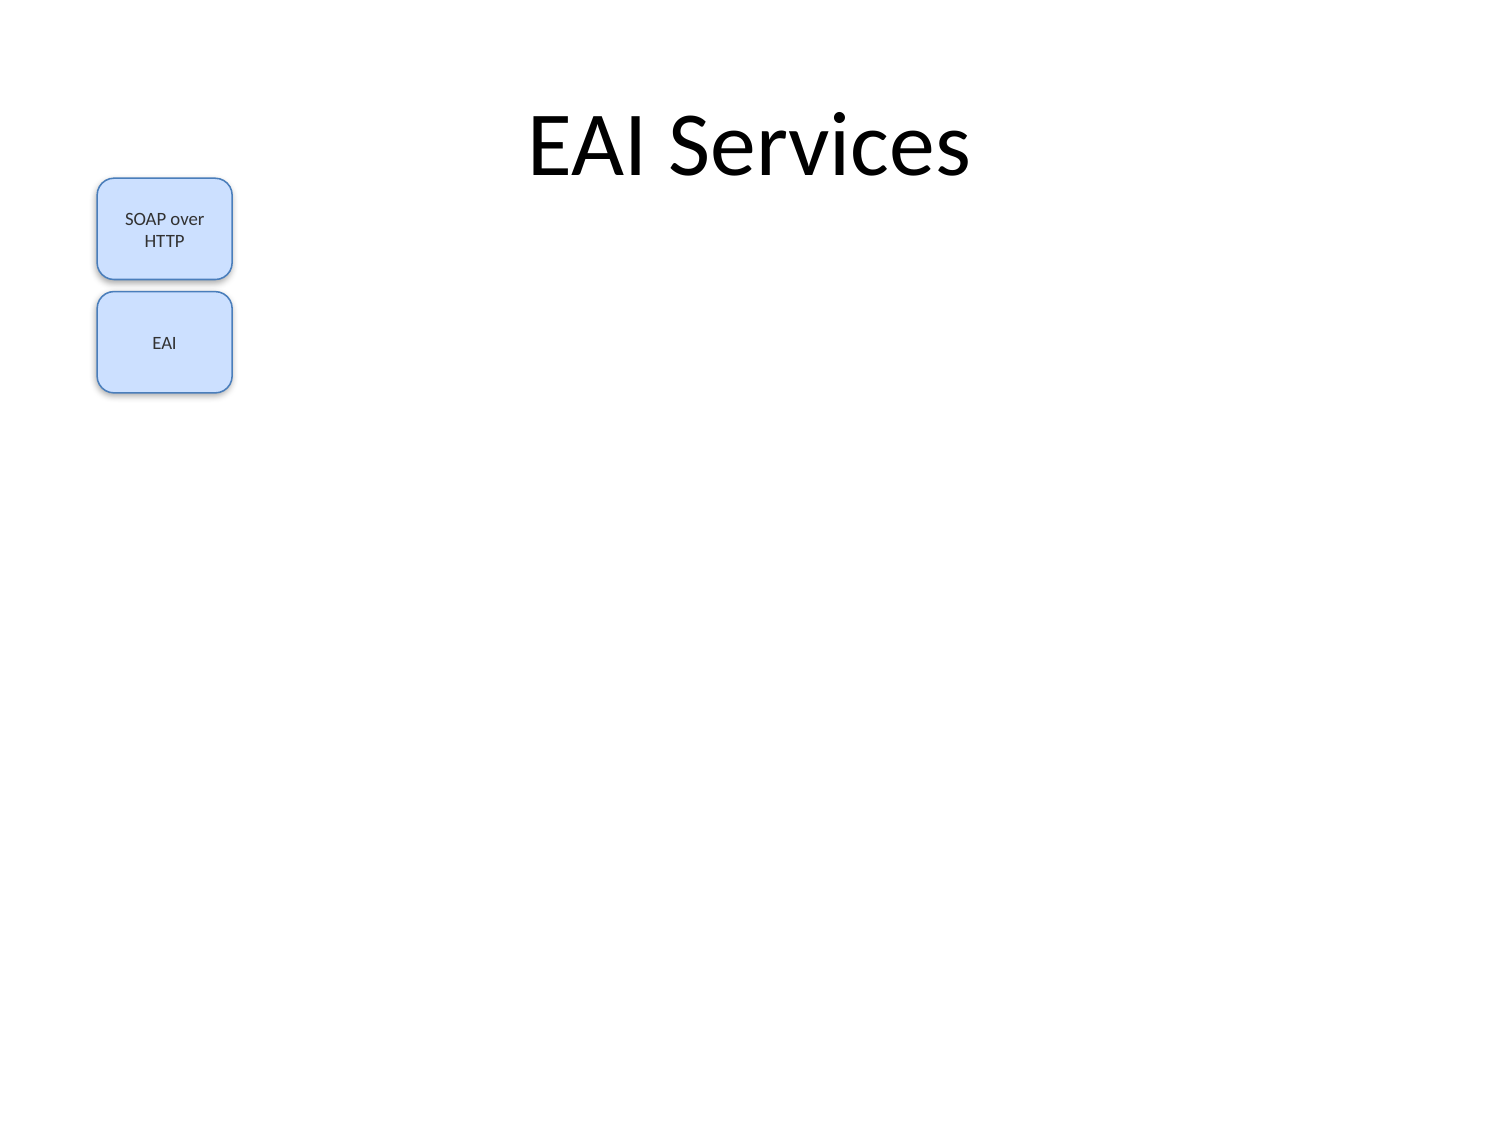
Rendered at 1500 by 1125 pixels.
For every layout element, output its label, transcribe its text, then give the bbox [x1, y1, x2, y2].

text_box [96, 290, 233, 394]
title EAI Services [75, 45, 1425, 233]
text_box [96, 177, 233, 281]
